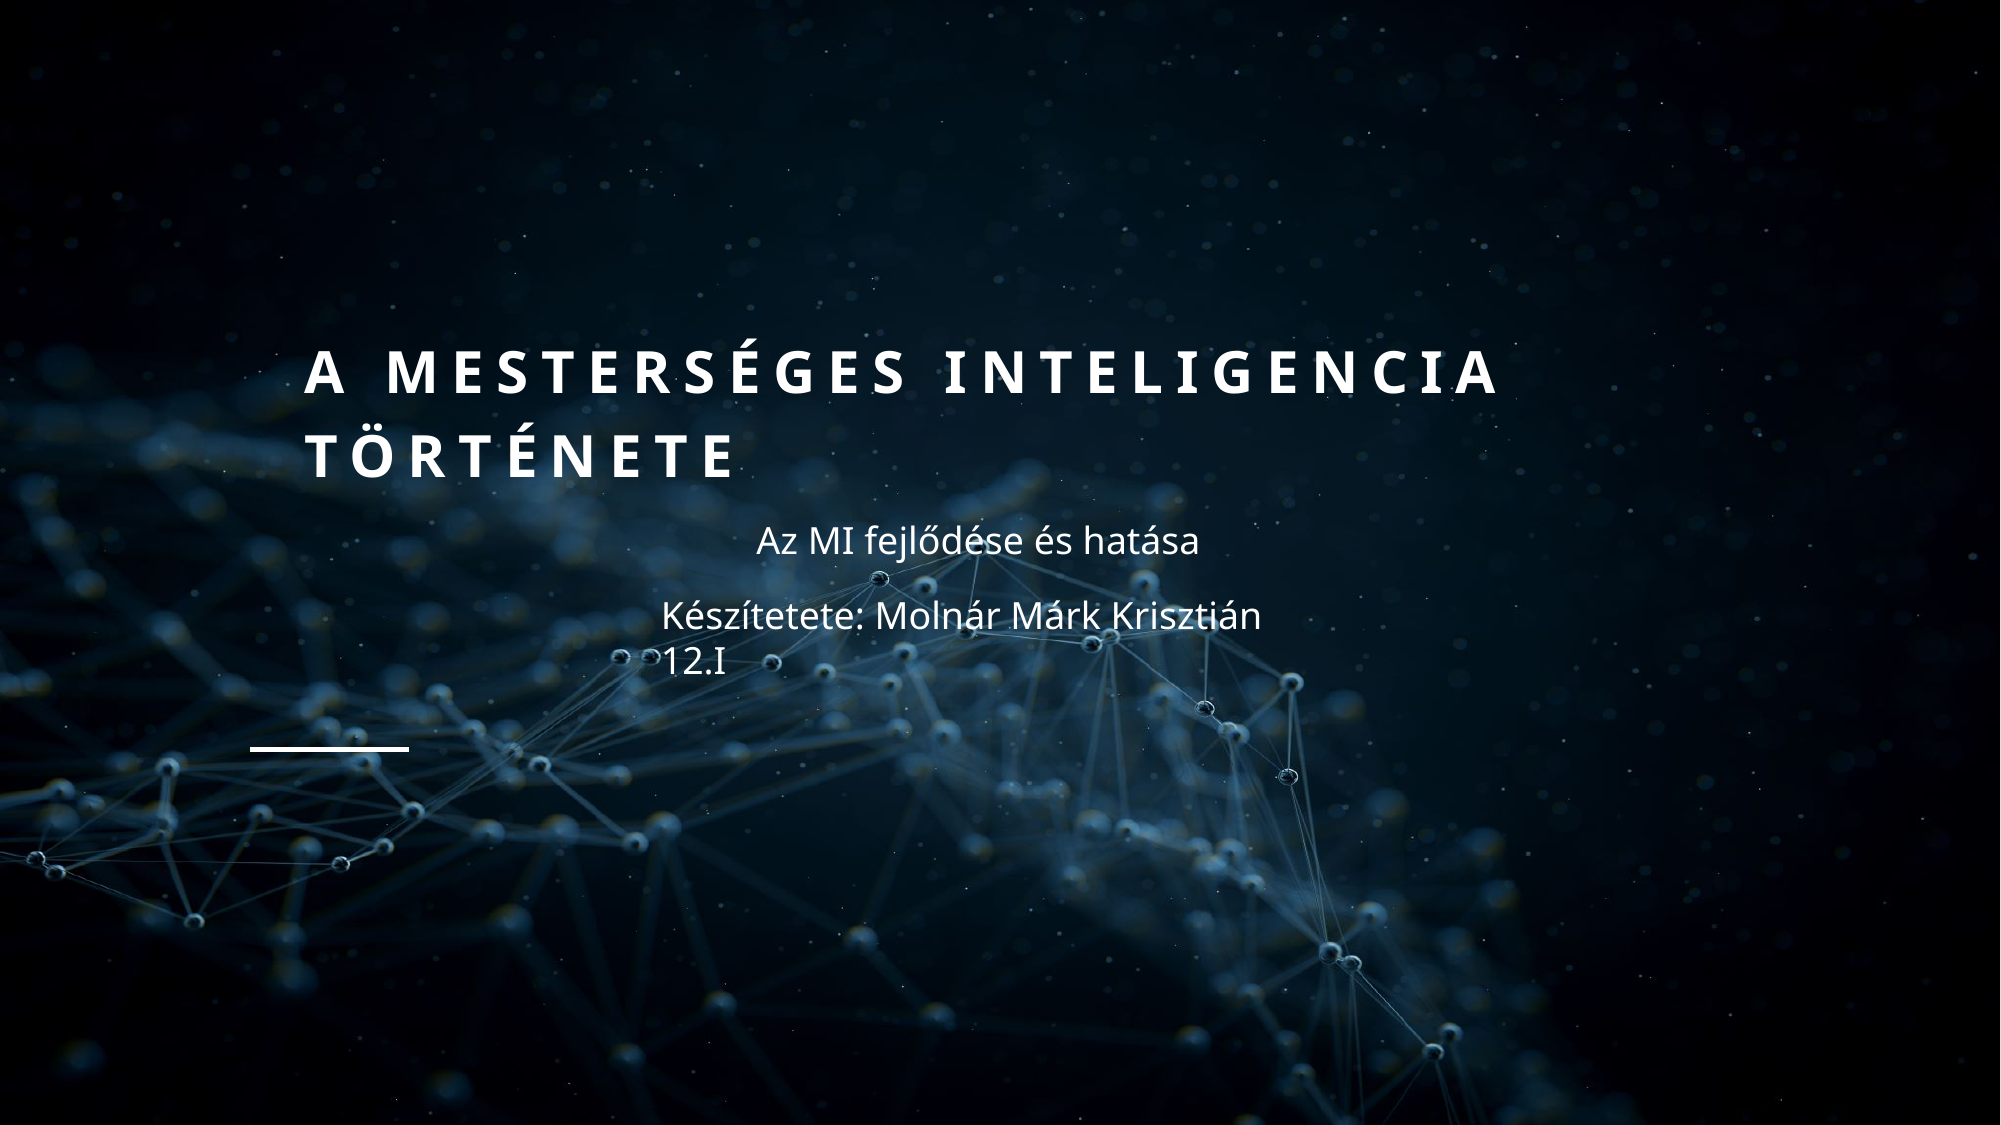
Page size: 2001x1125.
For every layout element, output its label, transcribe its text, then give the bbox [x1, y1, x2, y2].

subtitle Az MI fejlődése és hatása [345, 495, 1612, 674]
title A Mesterséges inteligencia története [289, 122, 1790, 497]
picture [0, 0, 2001, 1125]
text_box Készítetete: Molnár Márk Krisztián 12.I [645, 584, 1312, 690]
